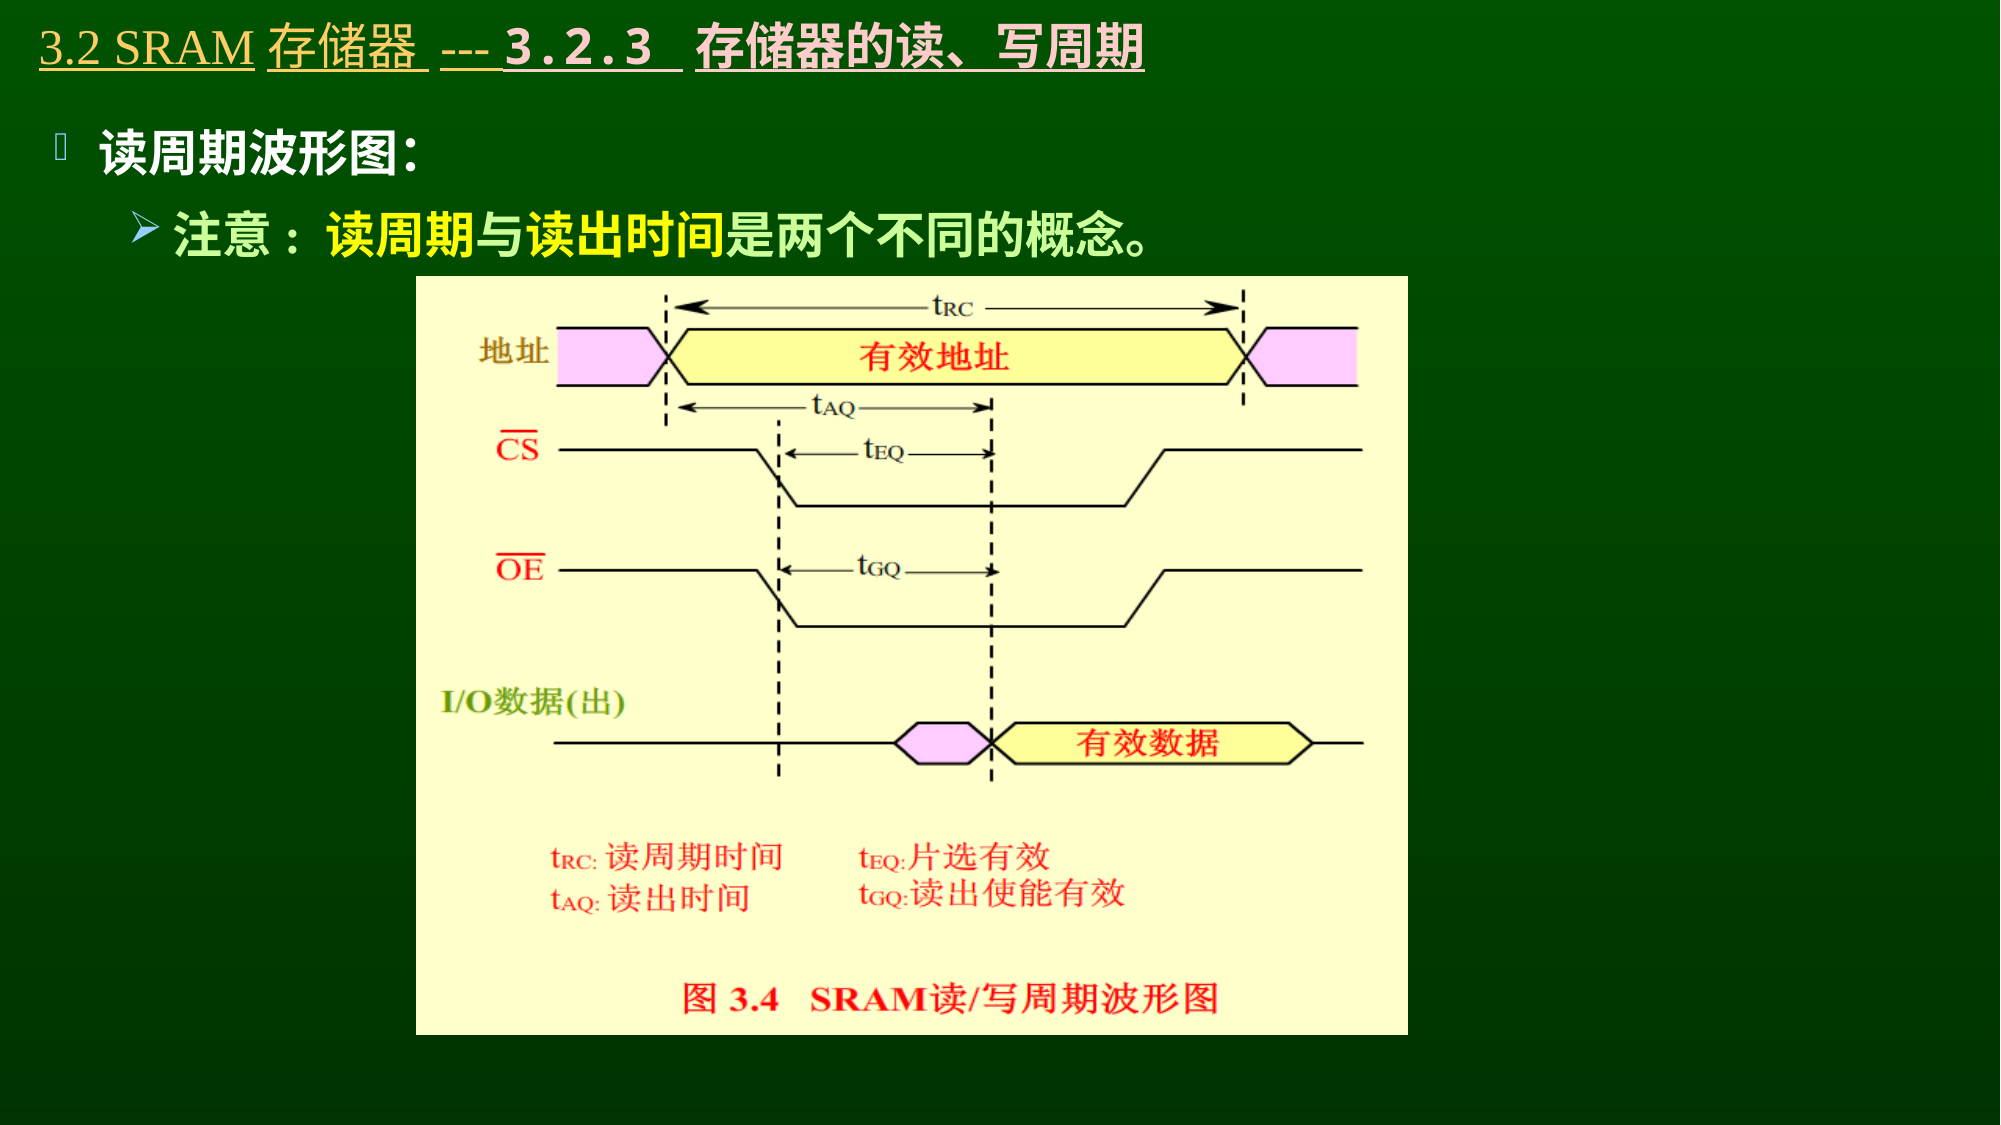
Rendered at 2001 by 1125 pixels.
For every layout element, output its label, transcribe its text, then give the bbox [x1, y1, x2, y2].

title 3.2 SRAM存储器 --- 3.2.3 存储器的读、写周期 [23, 6, 1961, 83]
picture [416, 275, 1408, 1036]
list 读周期波形图： 注意: 读周期与读出时间是两个不同的概念。 [39, 101, 1961, 1094]
